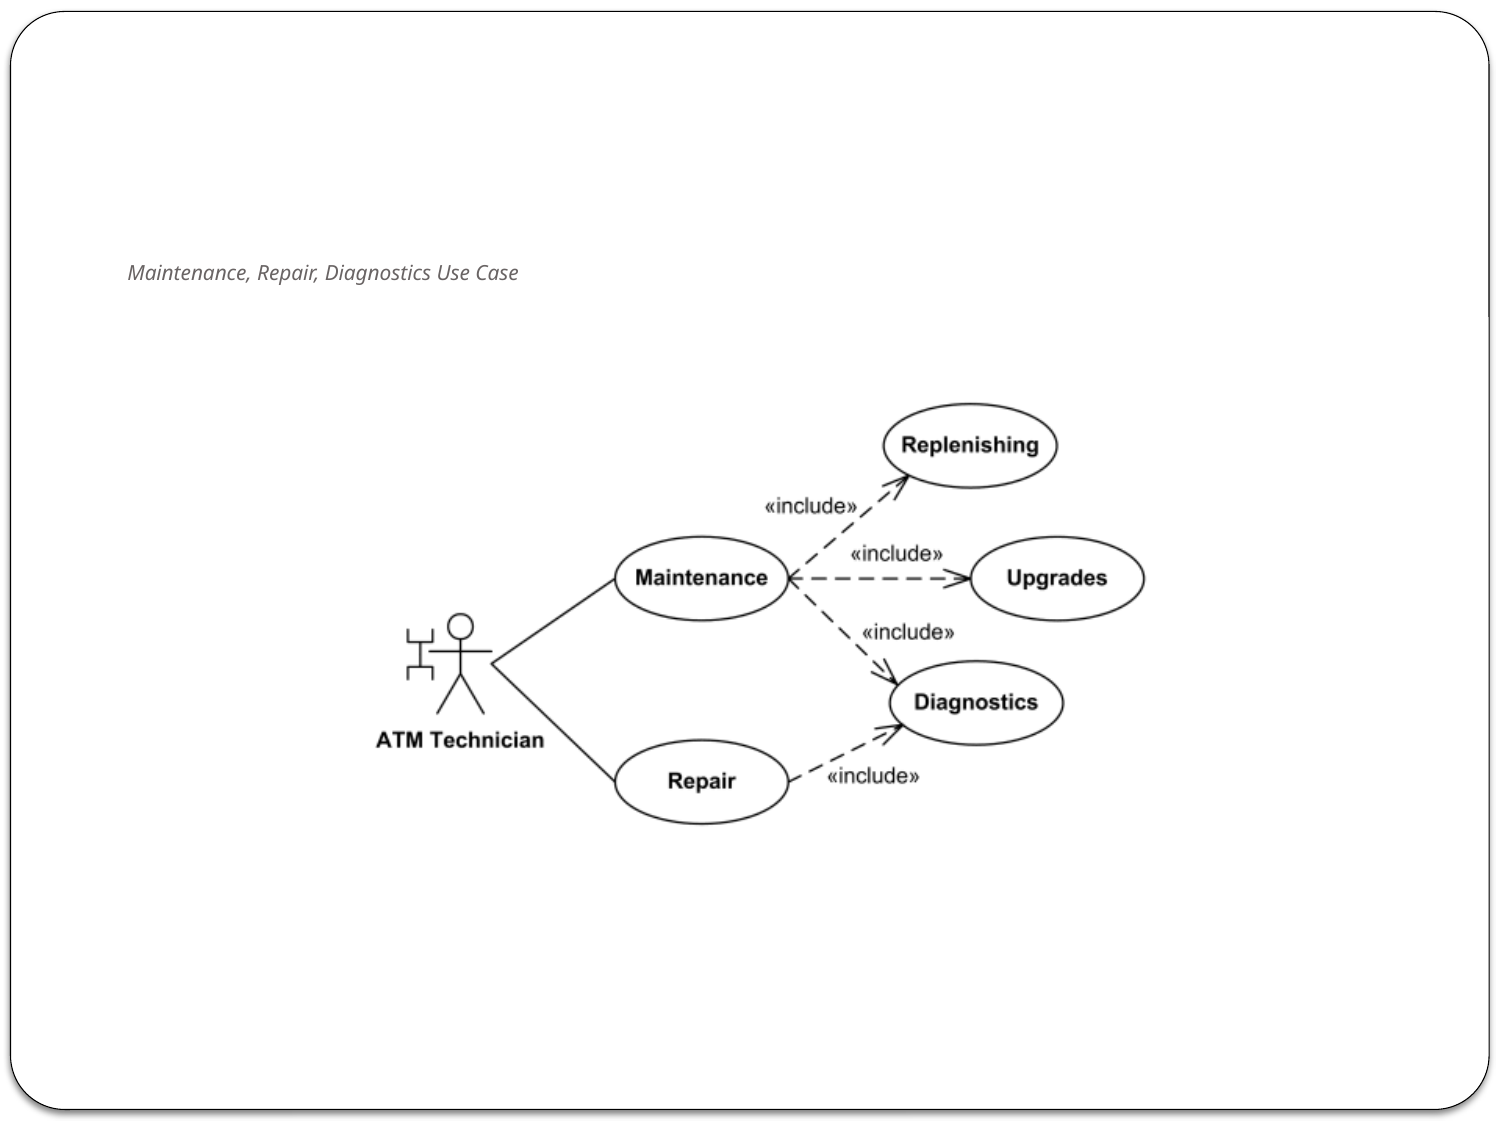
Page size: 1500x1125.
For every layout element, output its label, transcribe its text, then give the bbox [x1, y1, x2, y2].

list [302, 386, 1273, 839]
title Maintenance, Repair, Diagnostics Use Case [112, 75, 1413, 300]
